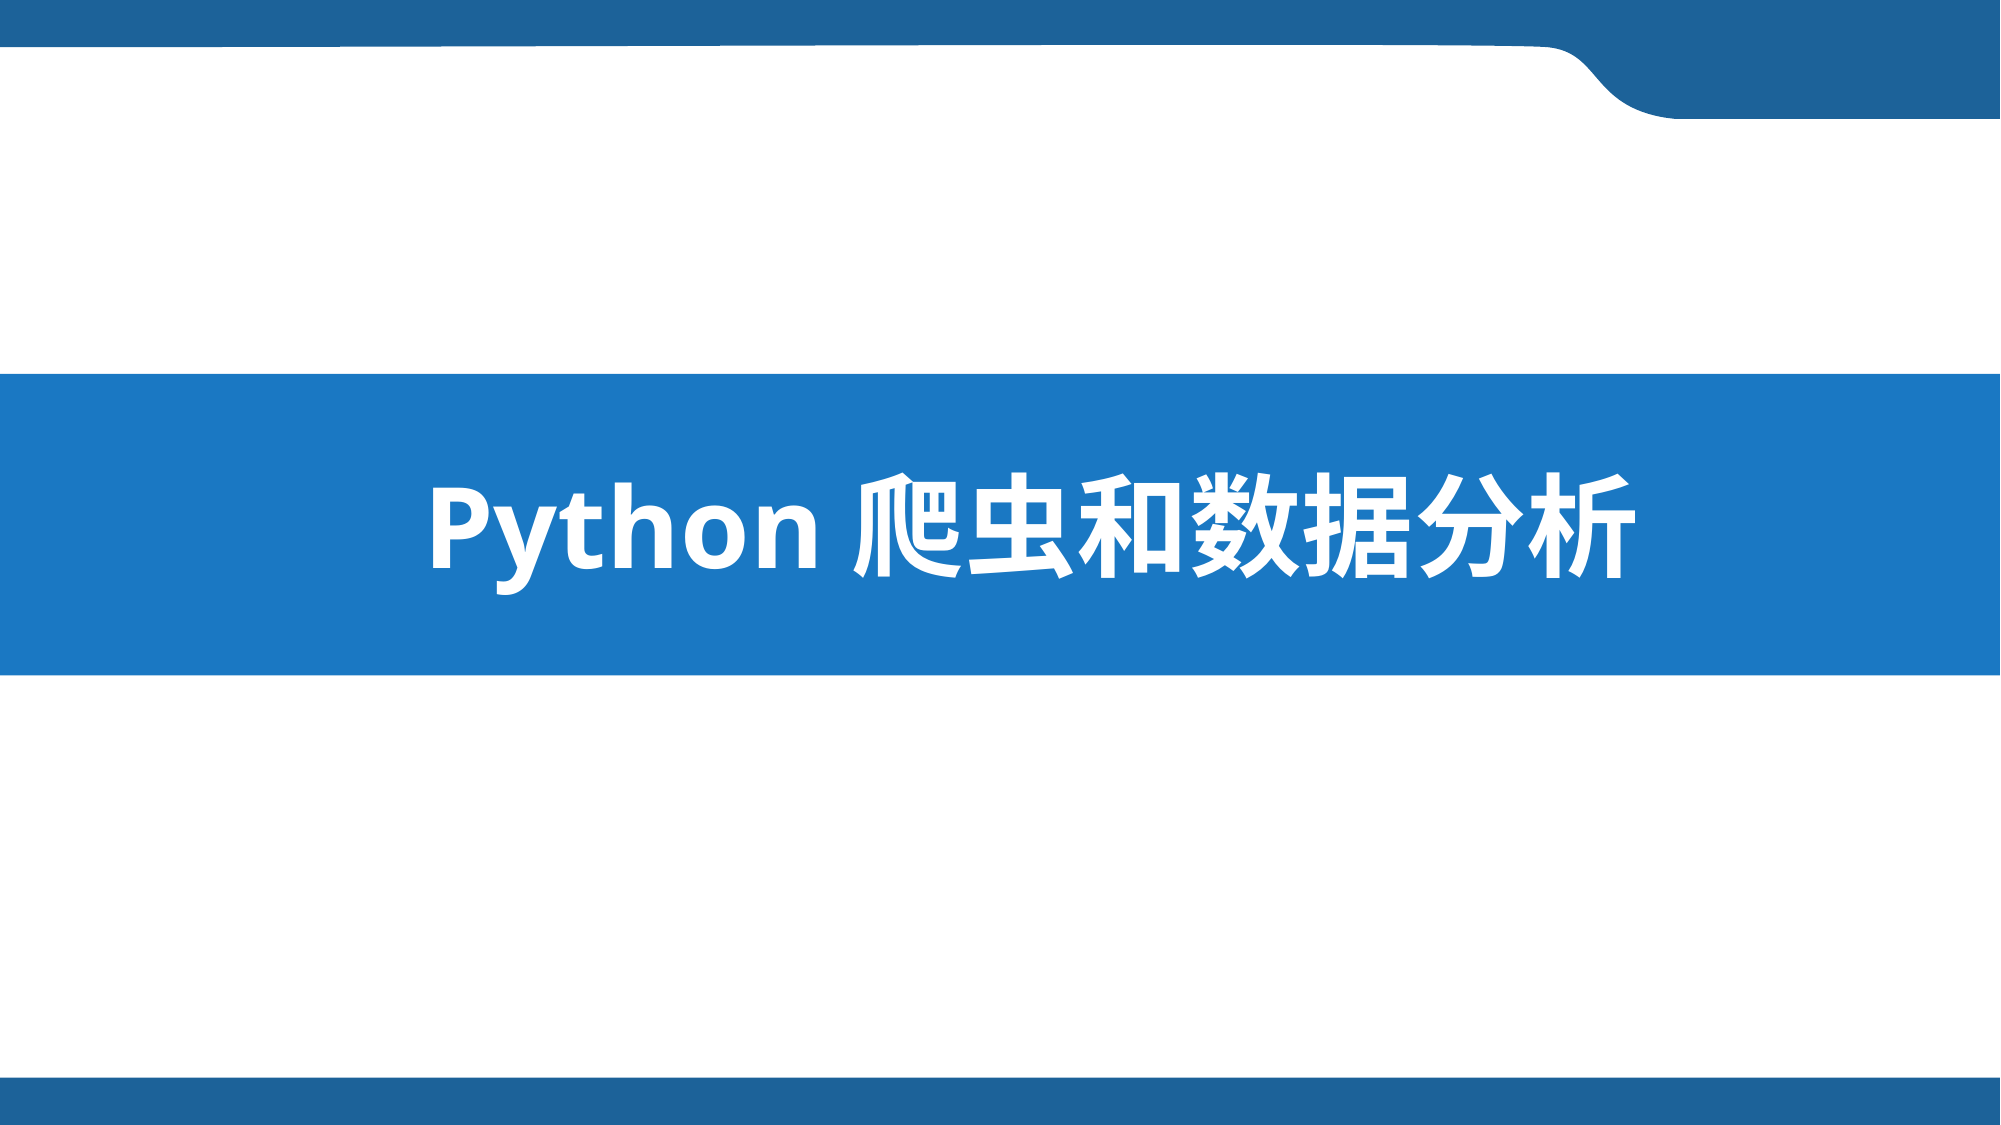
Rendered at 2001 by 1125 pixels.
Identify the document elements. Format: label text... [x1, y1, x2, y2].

text_box [0, 373, 2000, 676]
text_box [0, 0, 2000, 119]
text_box [0, 1077, 2000, 1125]
text_box Python爬虫和数据分析 [408, 448, 1654, 599]
